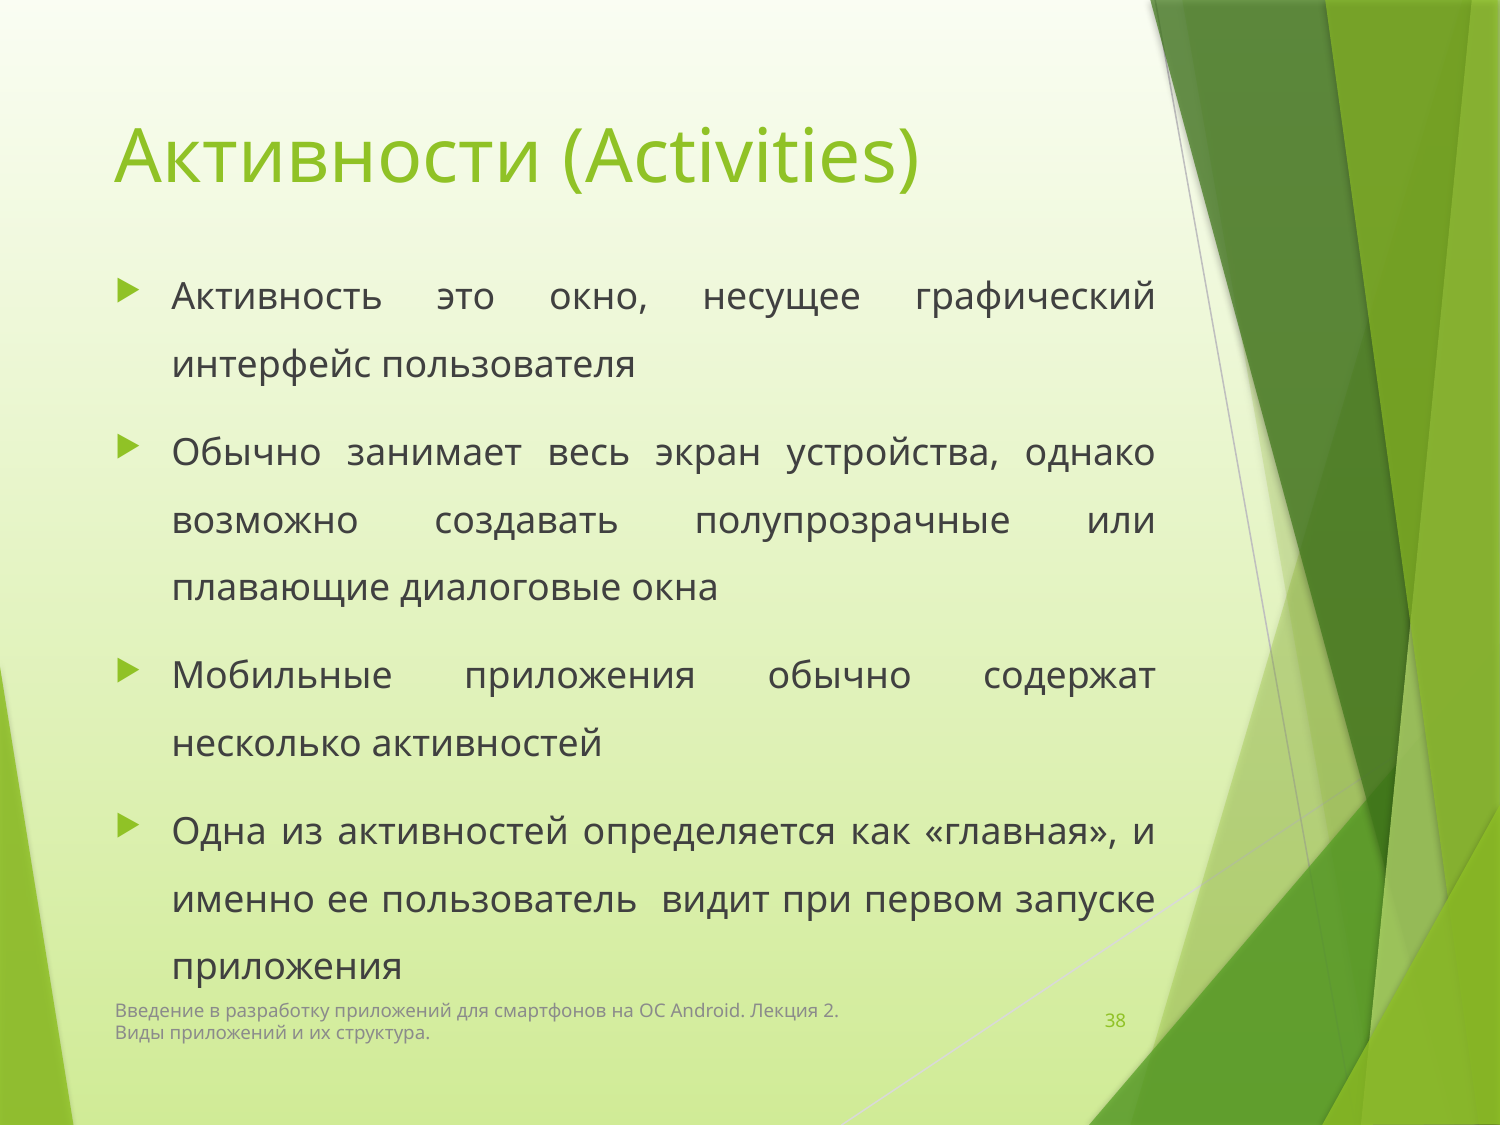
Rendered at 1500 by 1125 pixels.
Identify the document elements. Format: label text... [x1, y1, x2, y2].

footer Введение в разработку приложений для смартфонов на ОС Android. Лекция 2. Виды приложений и их структура. [99, 991, 859, 1051]
list Активность это окно, несущее графический интерфейс пользователя Обычно занимает весь экран устройства, однако возможно создавать полупрозрачные или плавающие диалоговые окна Мобильные приложения обычно содержат несколько активностей Одна из активностей определяется как «главная», и именно ее пользователь видит при первом запуске приложения [99, 246, 1172, 991]
title Активности (Activities) [99, 99, 1142, 211]
slide_number 38 [1057, 991, 1142, 1051]
